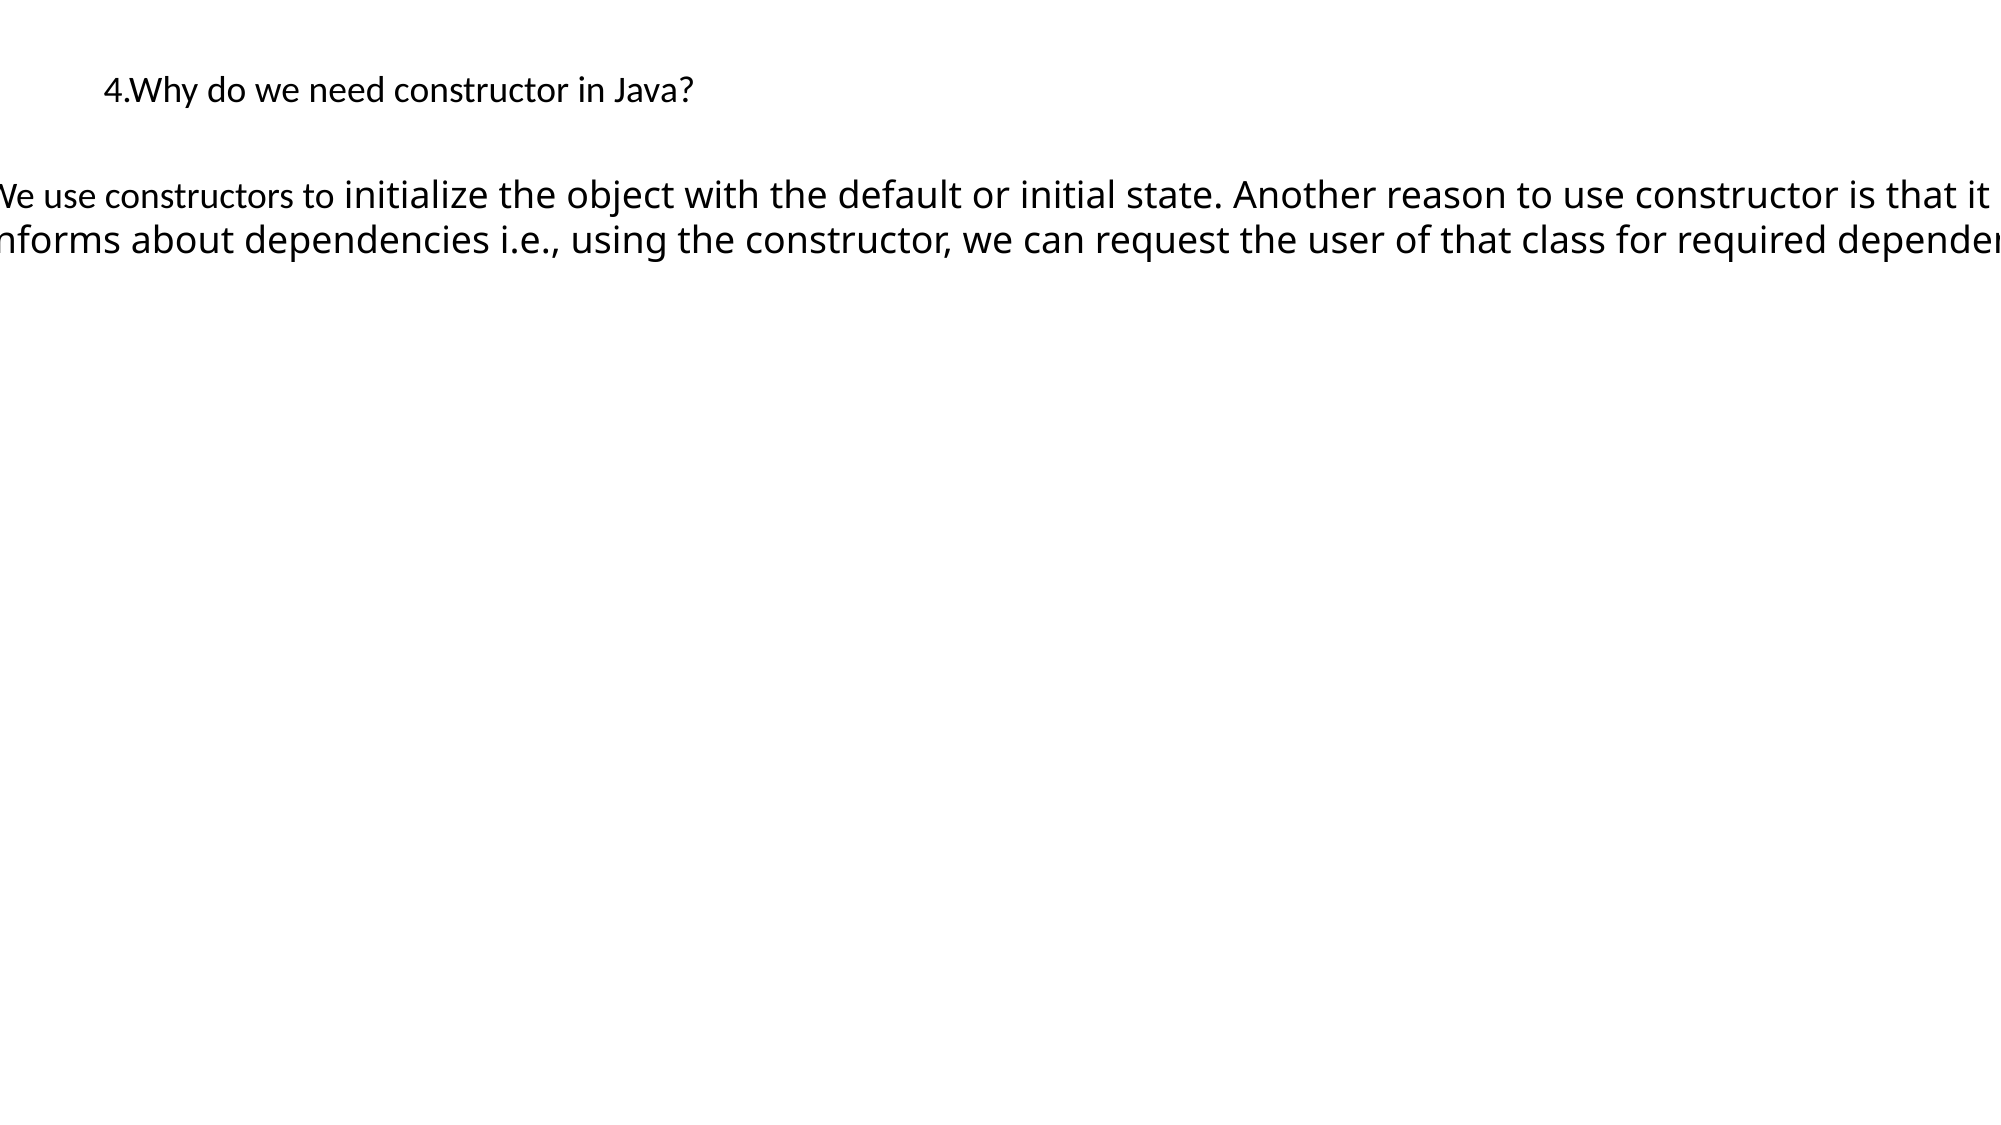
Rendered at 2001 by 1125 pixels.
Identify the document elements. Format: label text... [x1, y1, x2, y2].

text_box 4.Why do we need constructor in Java? [88, 57, 711, 117]
text_box We use constructors to initialize the object with the default or initial state. Another reason to use constructor is that it informs about dependencies i.e., using the constructor, we can request the user of that class for required dependencies. [0, 163, 2000, 269]
